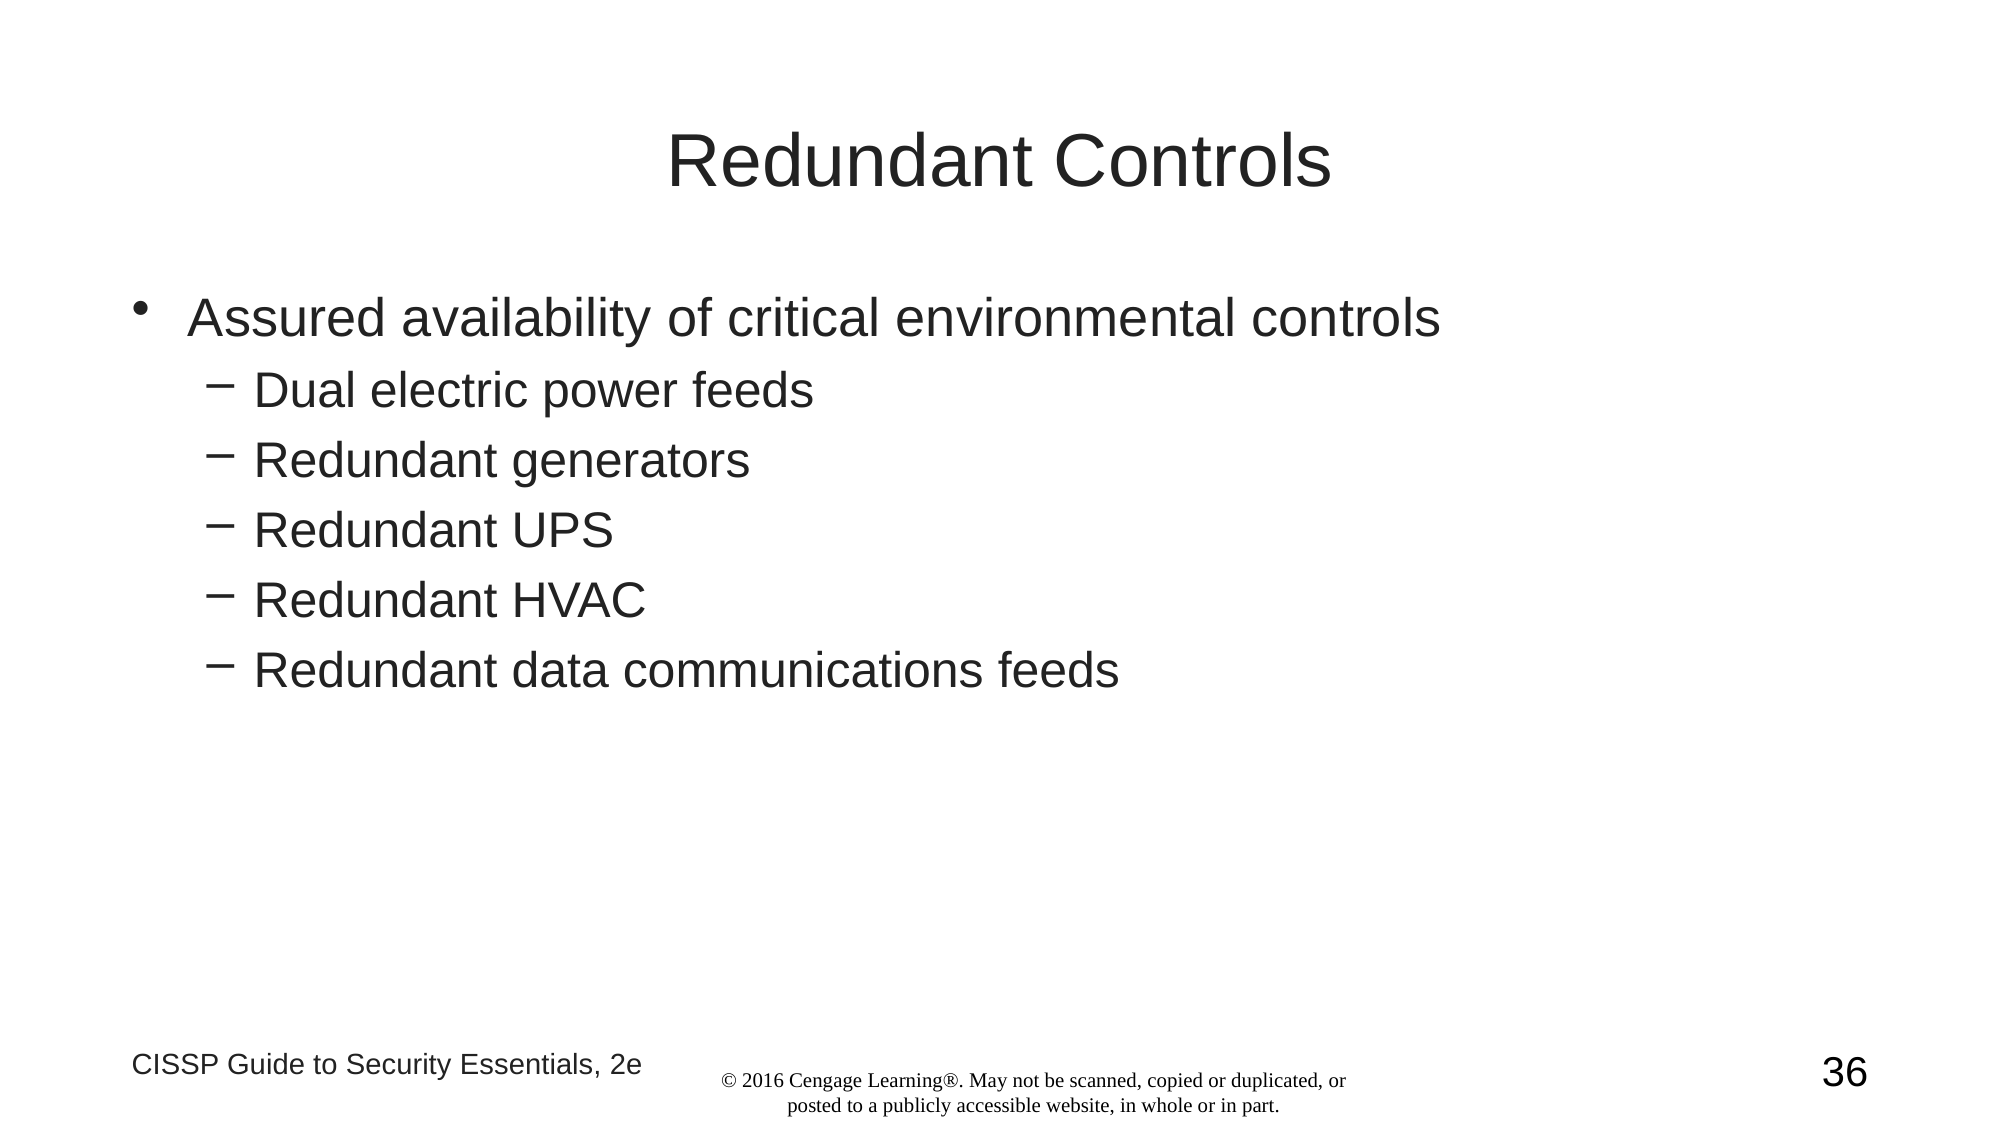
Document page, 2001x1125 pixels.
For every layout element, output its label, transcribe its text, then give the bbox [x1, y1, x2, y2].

text_box © 2016 Cengage Learning®. May not be scanned, copied or duplicated, or posted to a publicly accessible website, in whole or in part. [677, 1059, 1390, 1125]
list Assured availability of critical environmental controls Dual electric power feeds Redundant generators Redundant UPS Redundant HVAC Redundant data communications feeds [116, 275, 1884, 1025]
title Redundant Controls [116, 62, 1884, 250]
slide_number 36 [1766, 1037, 1884, 1101]
footer CISSP Guide to Security Essentials, 2e [116, 1037, 1251, 1101]
